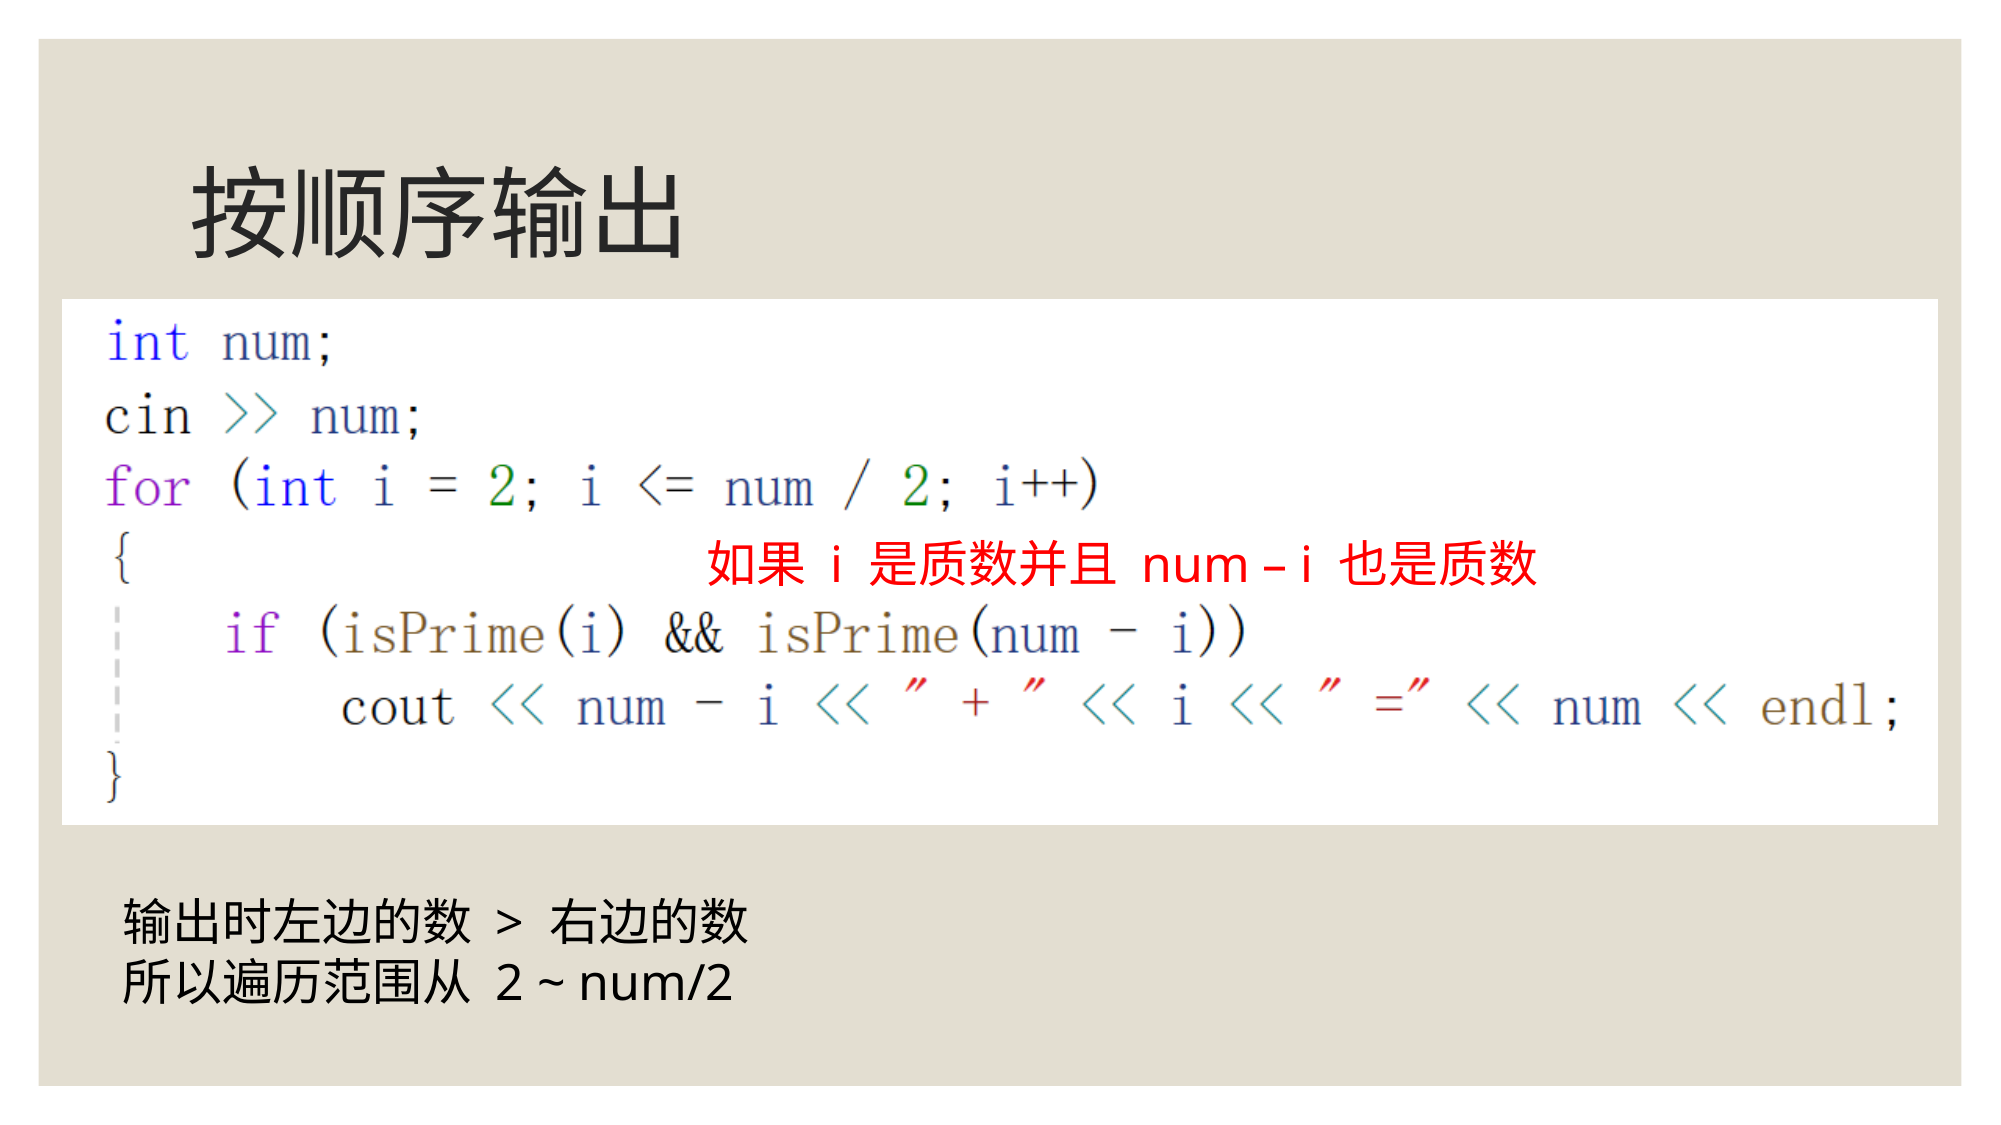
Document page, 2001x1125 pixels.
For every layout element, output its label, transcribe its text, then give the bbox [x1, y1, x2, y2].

title 按顺序输出 [174, 105, 1825, 295]
text_box 输出时左边的数 > 右边的数 所以遍历范围从 2 ~ num/2 [107, 883, 1192, 1018]
picture [62, 299, 1938, 825]
